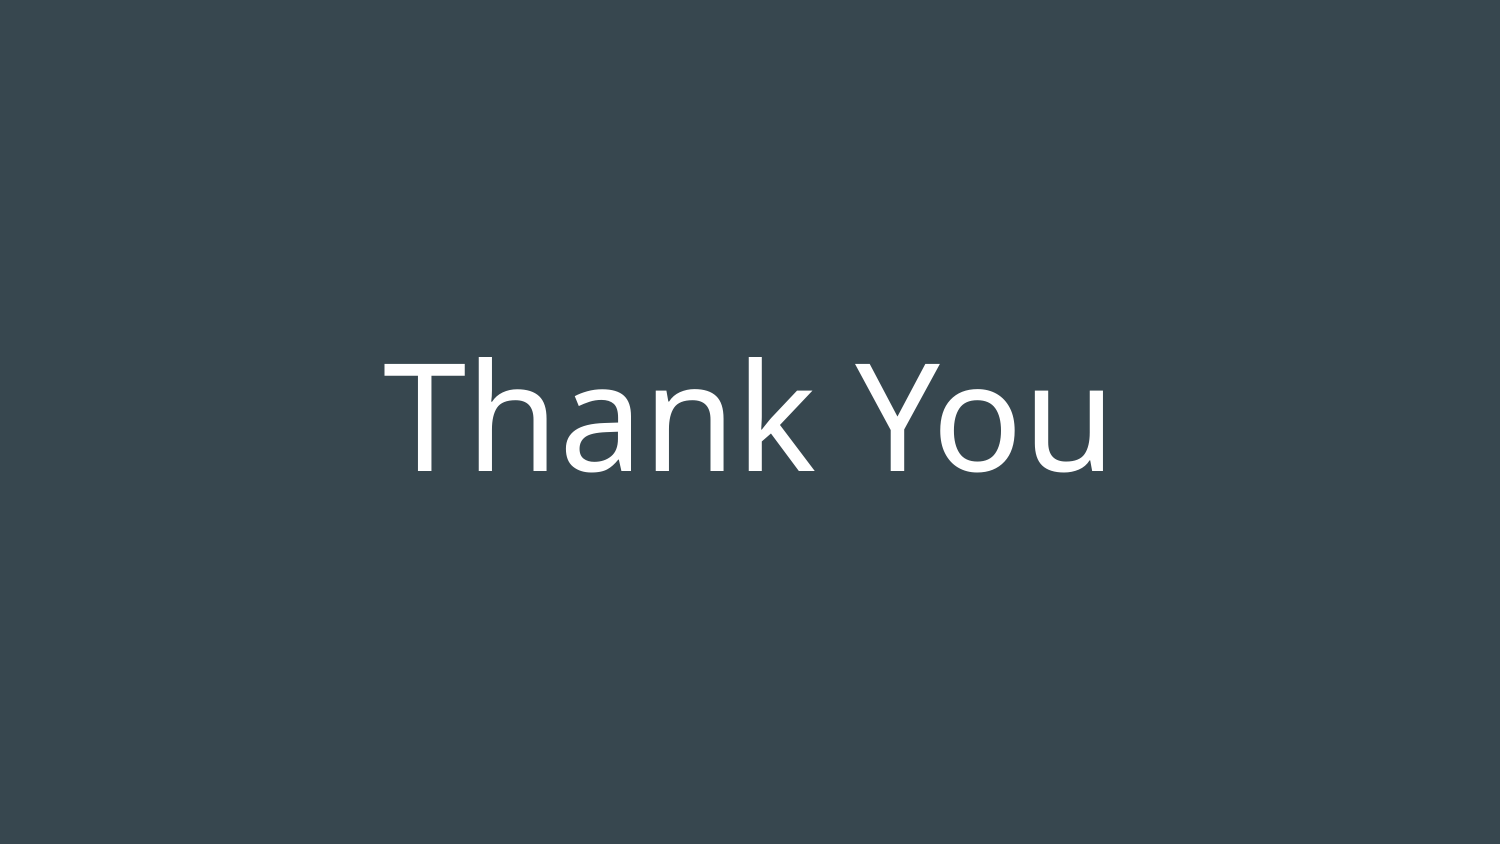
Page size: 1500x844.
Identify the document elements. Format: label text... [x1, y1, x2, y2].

title Thank You [51, 205, 1449, 517]
